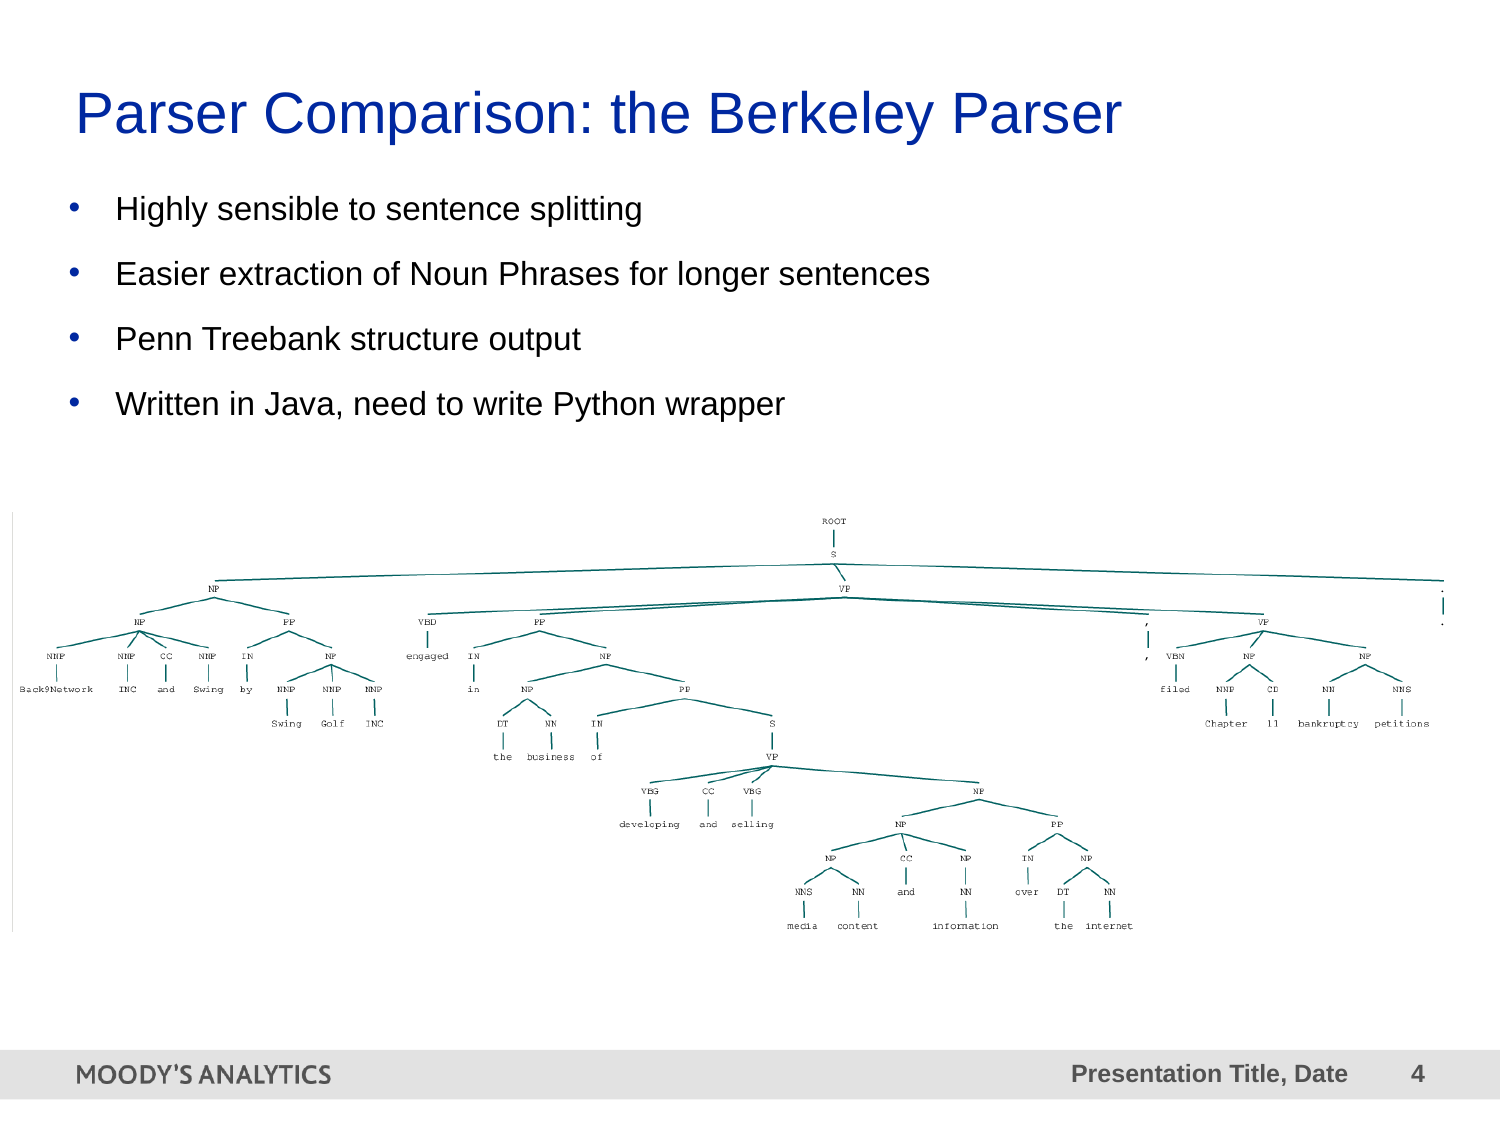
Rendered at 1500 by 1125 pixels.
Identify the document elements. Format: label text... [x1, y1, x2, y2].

list Highly sensible to sentence splitting Easier extraction of Noun Phrases for longer sentences Penn Treebank structure output Written in Java, need to write Python wrapper [68, 187, 1363, 512]
picture [12, 512, 1447, 933]
picture [73, 1061, 345, 1088]
title Parser Comparison: the Berkeley Parser [75, 75, 1423, 146]
